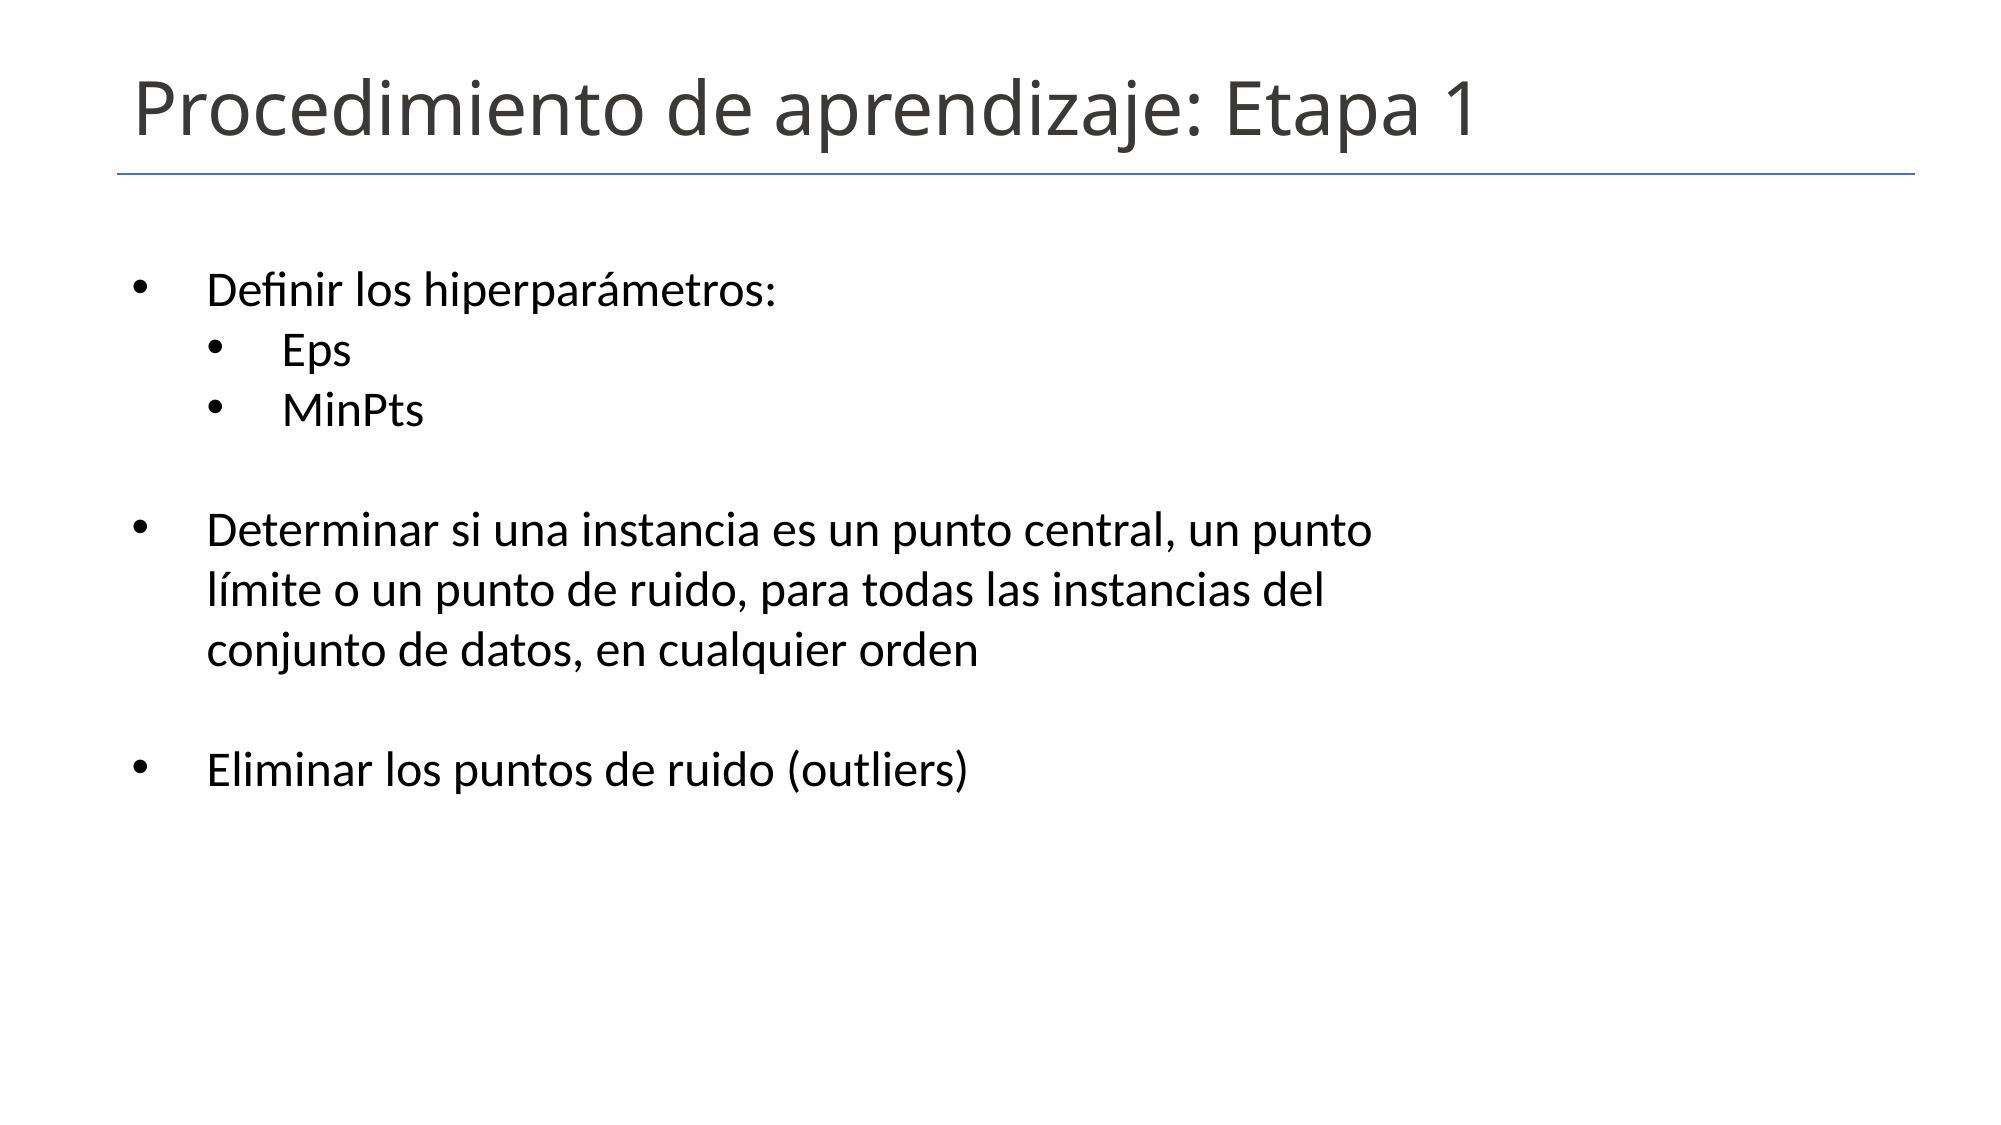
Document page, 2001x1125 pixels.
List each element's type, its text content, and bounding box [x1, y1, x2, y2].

title Procedimiento de aprendizaje: Etapa 1 [116, 59, 1916, 162]
text_box Definir los hiperparámetros: Eps MinPts Determinar si una instancia es un punto central, un punto límite o un punto de ruido, para todas las instancias del conjunto de datos, en cualquier orden Eliminar los puntos de ruido (outliers) [116, 248, 1505, 804]
